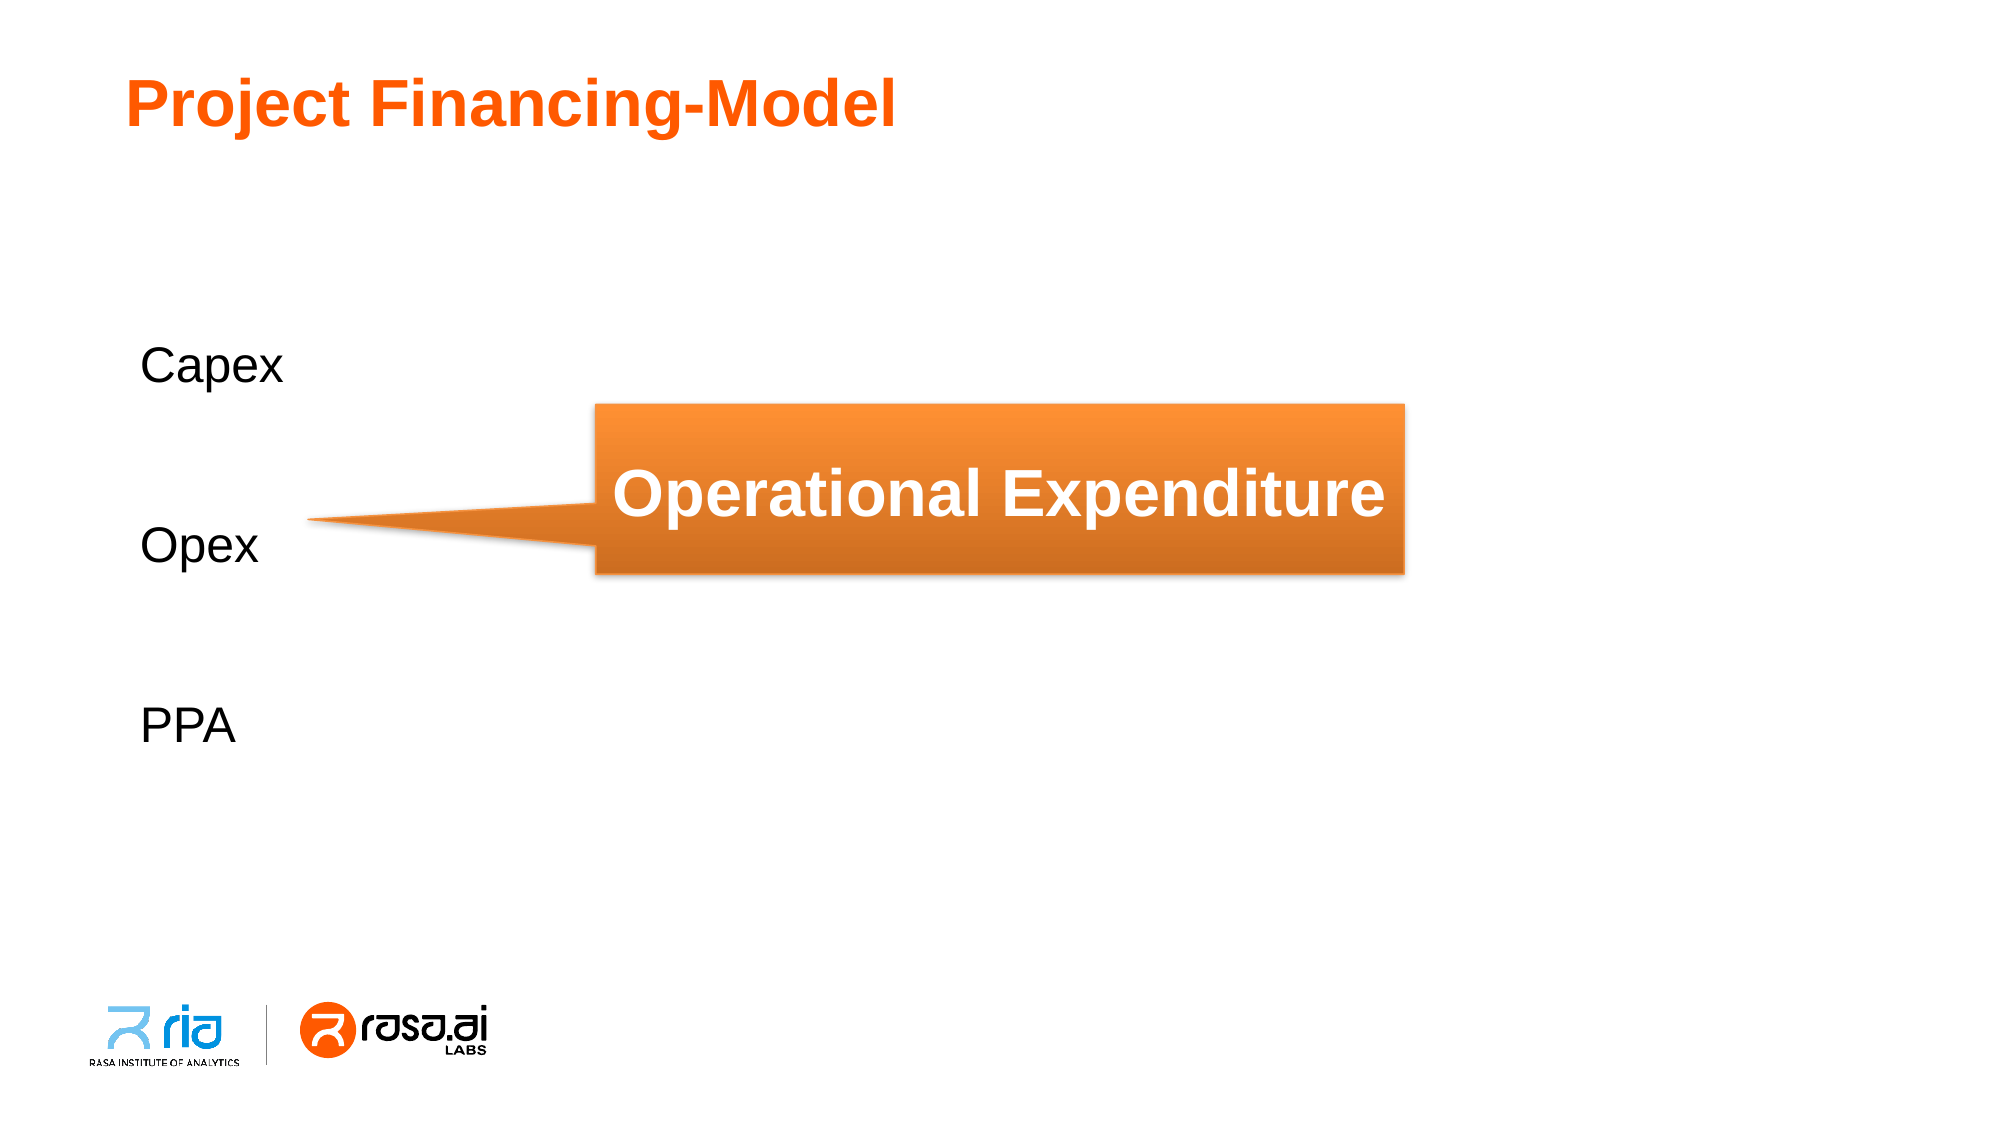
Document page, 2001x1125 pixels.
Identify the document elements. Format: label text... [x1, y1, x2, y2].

picture [78, 992, 250, 1078]
text_box Operational Expenditure [307, 403, 1405, 576]
title Project Financing-Model [125, 59, 1791, 141]
text_box Capex Opex PPA [125, 204, 359, 760]
